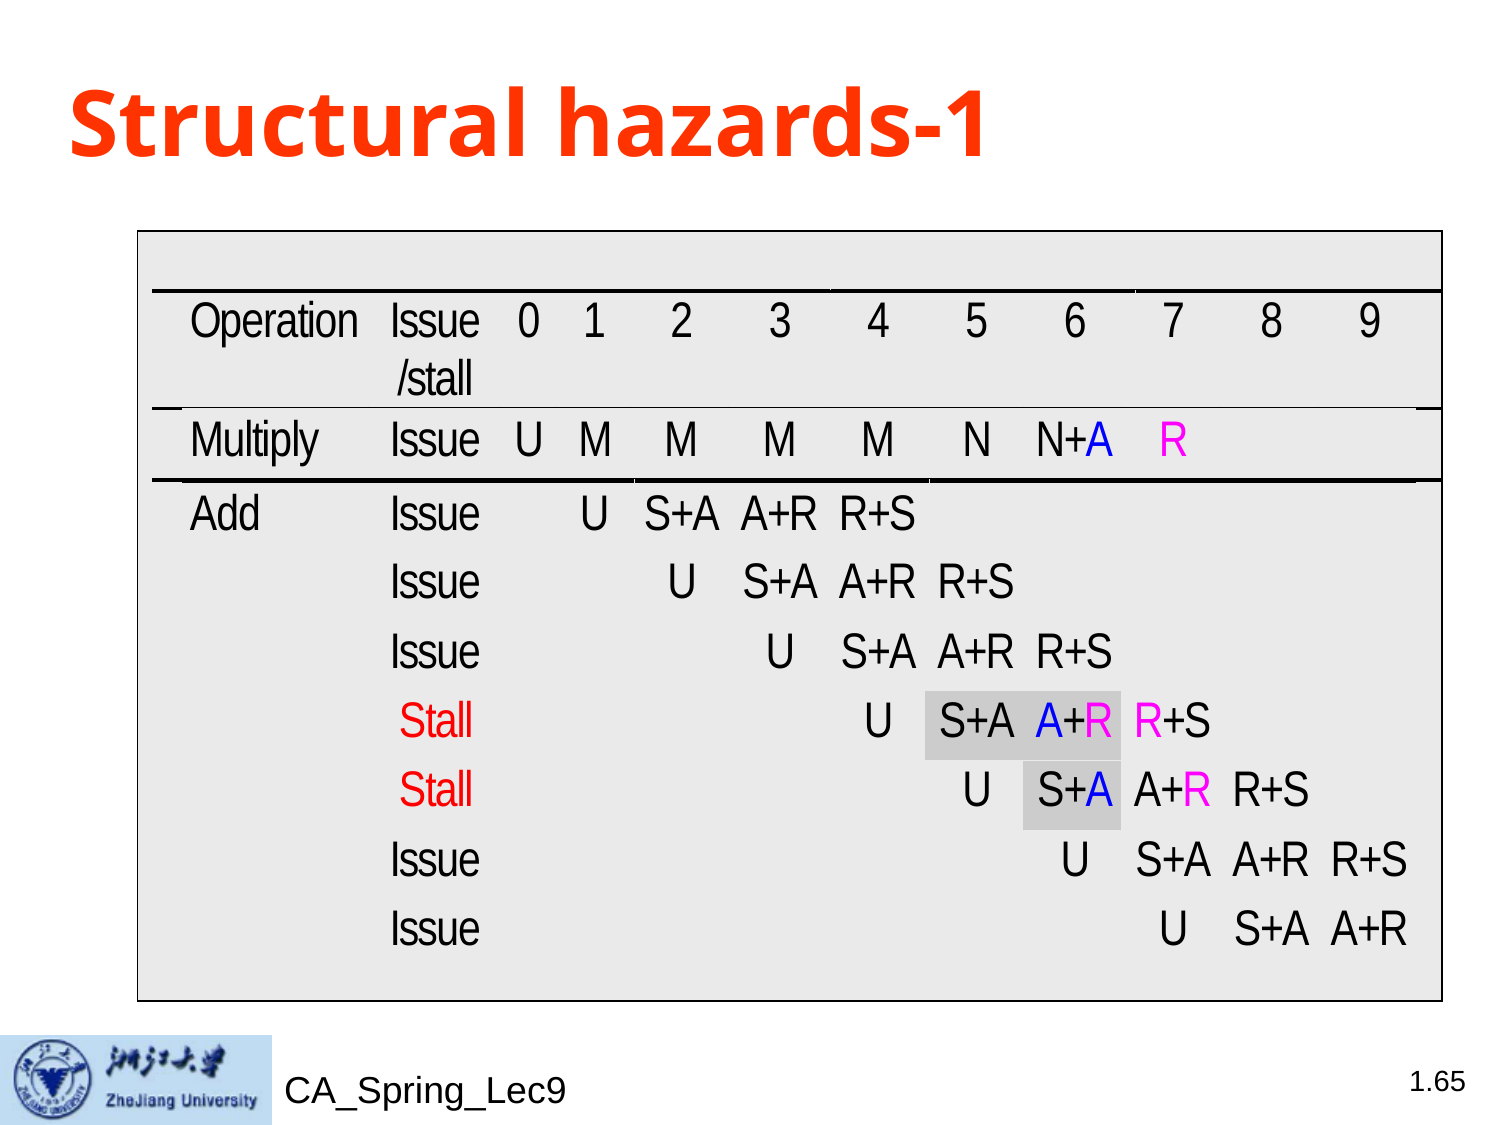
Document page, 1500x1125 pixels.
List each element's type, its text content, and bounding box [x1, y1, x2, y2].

picture [0, 1035, 272, 1125]
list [137, 231, 1442, 1001]
title Structural hazards-1 [52, 42, 1468, 197]
